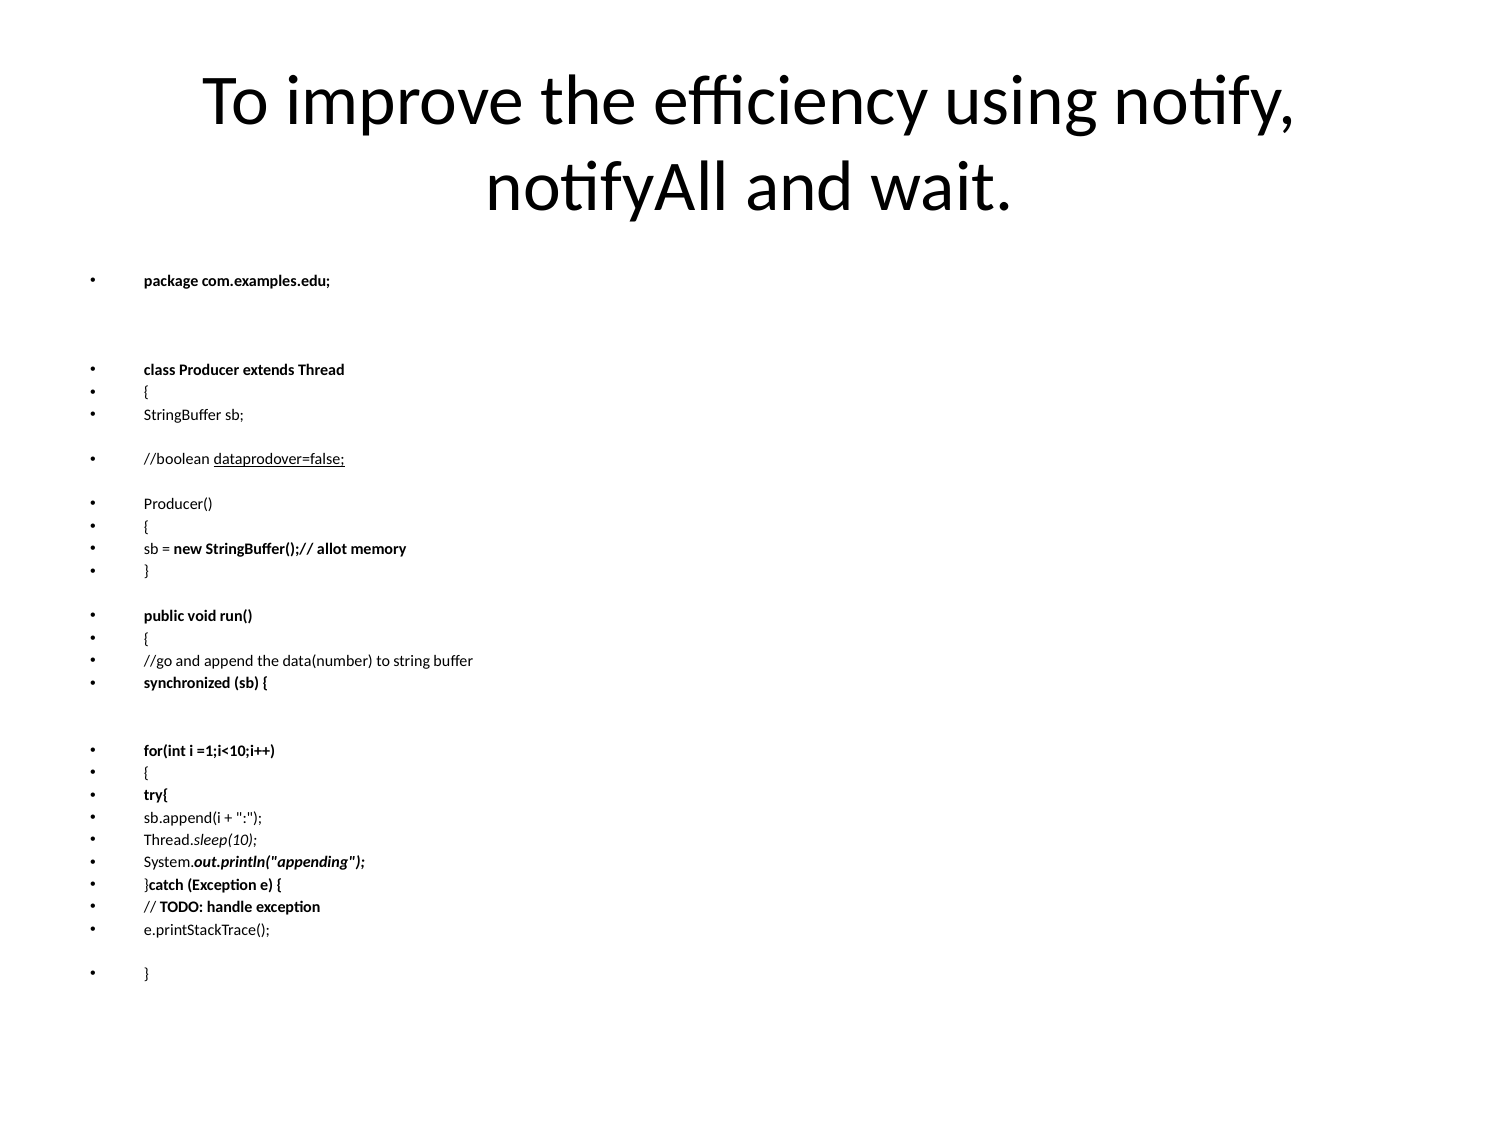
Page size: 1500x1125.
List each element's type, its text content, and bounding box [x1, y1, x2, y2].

list package com.examples.edu; class Producer extends Thread { StringBuffer sb; //boolean dataprodover=false; Producer() { sb = new StringBuffer();// allot memory } public void run() { //go and append the data(number) to string buffer synchronized (sb) { for(int i =1;i<10;i++) { try{ sb.append(i + ":"); Thread.sleep(10); System.out.println("appending"); }catch (Exception e) { // TODO: handle exception e.printStackTrace(); } [75, 262, 1425, 1005]
title To improve the efficiency using notify, notifyAll and wait. [75, 45, 1425, 233]
